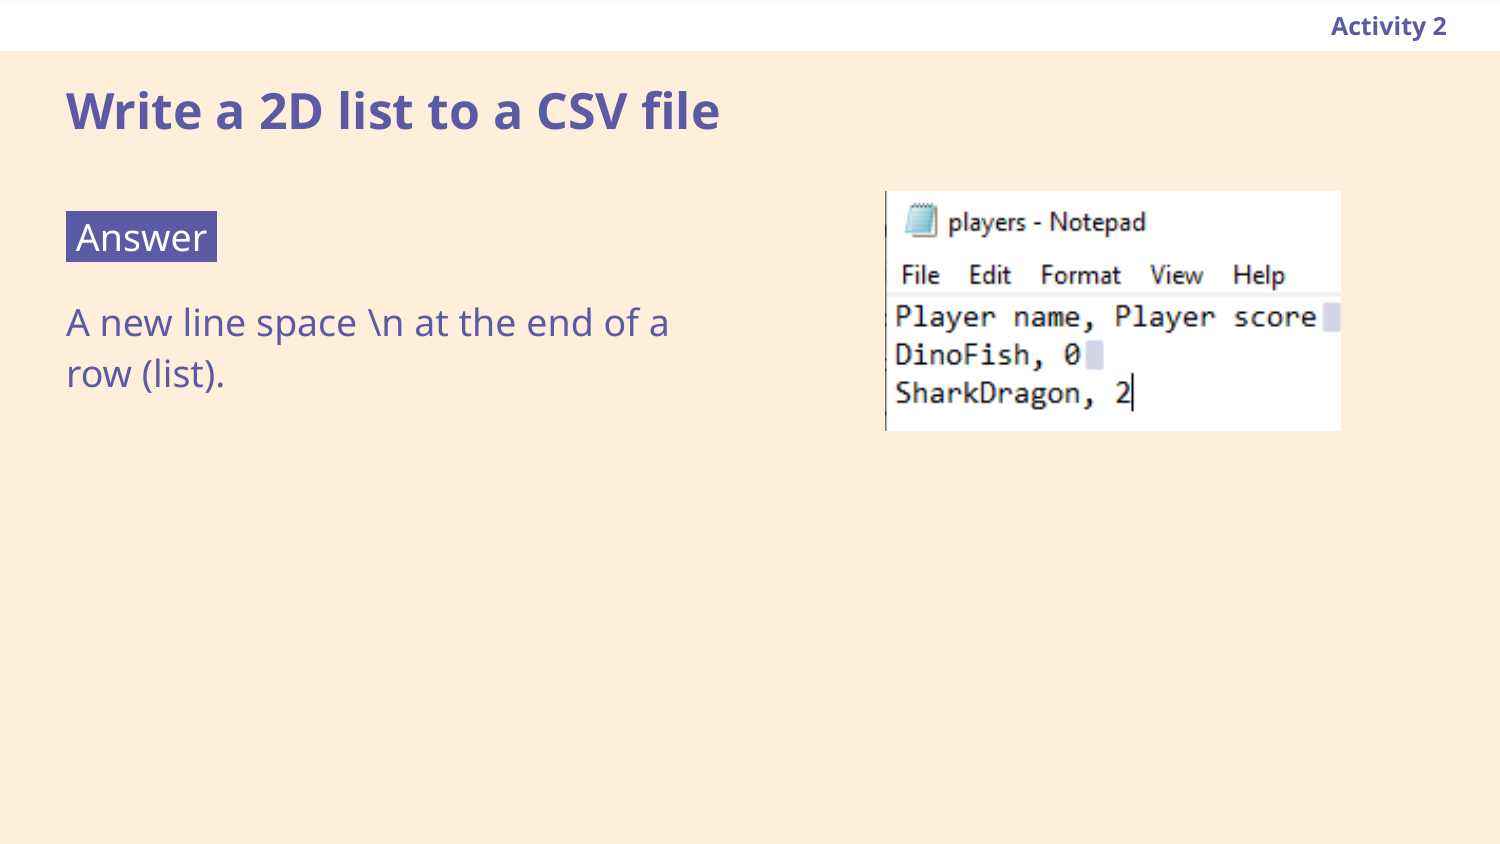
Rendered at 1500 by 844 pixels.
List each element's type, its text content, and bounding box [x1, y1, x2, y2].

subtitle Activity 2 [862, 0, 1448, 52]
picture [884, 191, 1341, 431]
title Write a 2D list to a CSV file [51, 52, 1449, 167]
list Answer . A new line space \n at the end of a row (list). [51, 191, 723, 793]
